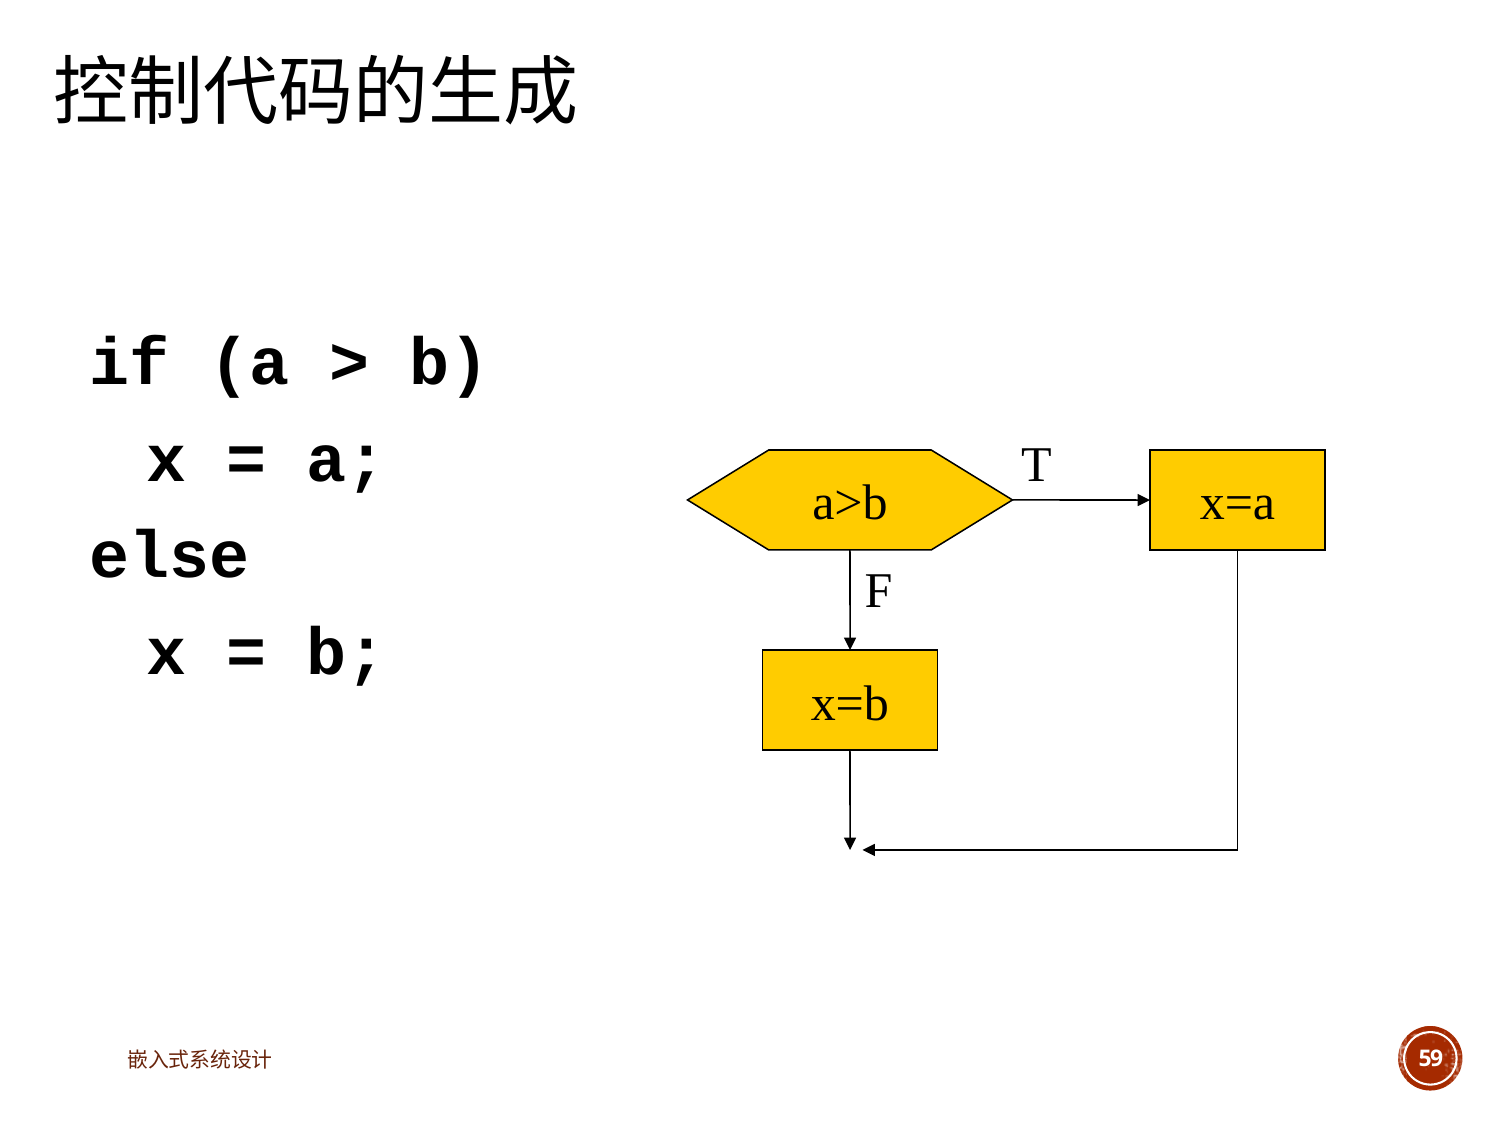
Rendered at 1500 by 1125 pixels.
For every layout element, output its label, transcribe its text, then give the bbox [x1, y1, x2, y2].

text_box x=b [762, 650, 900, 750]
footer 嵌入式系统设计 [112, 1028, 891, 1089]
text_box T [1006, 424, 1094, 499]
slide_number 59 [1391, 1028, 1471, 1089]
text_box [843, 749, 857, 850]
text_box if (a > b) x = a; else x = b; [74, 309, 734, 994]
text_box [902, 514, 1198, 885]
title 控制代码的生成 [38, 36, 1462, 154]
text_box a>b [687, 450, 1012, 550]
text_box [843, 625, 857, 650]
text_box F [849, 549, 900, 625]
text_box x=a [1149, 450, 1325, 550]
text_box [1012, 493, 1150, 507]
